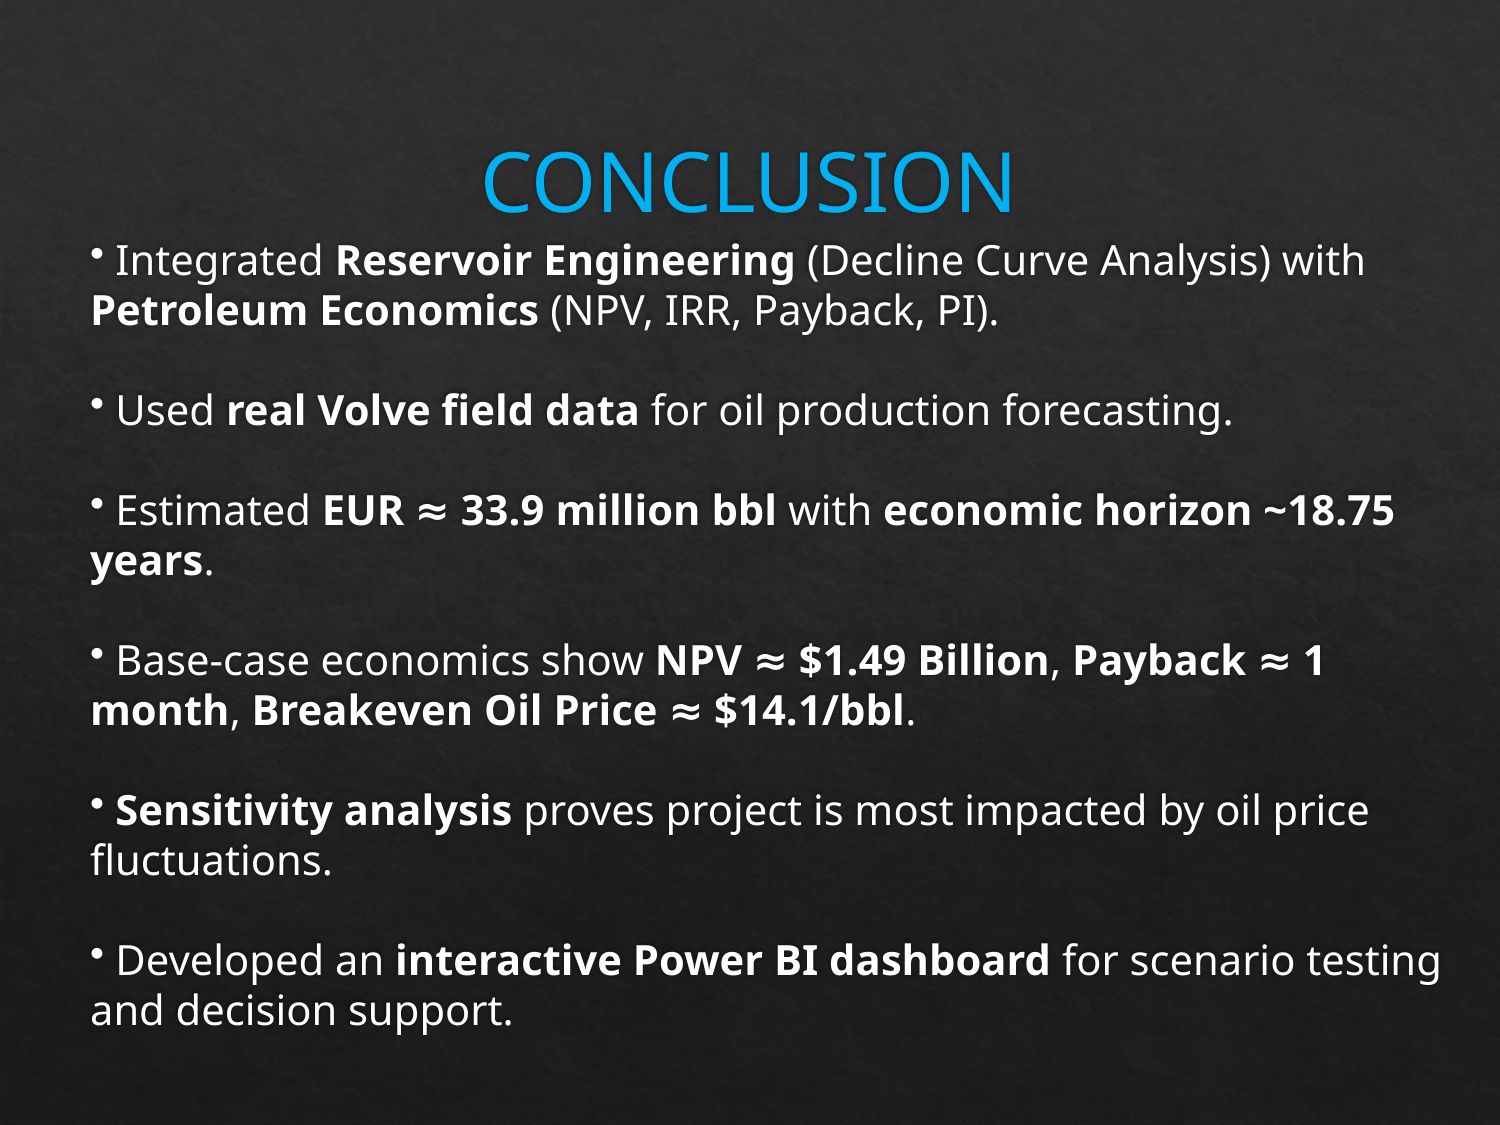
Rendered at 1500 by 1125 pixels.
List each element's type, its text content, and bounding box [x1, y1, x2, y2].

list Integrated Reservoir Engineering (Decline Curve Analysis) with Petroleum Economics (NPV, IRR, Payback, PI). Used real Volve field data for oil production forecasting. Estimated EUR ≈ 33.9 million bbl with economic horizon ~18.75 years. Base-case economics show NPV ≈ $1.49 Billion, Payback ≈ 1 month, Breakeven Oil Price ≈ $14.1/bbl. Sensitivity analysis proves project is most impacted by oil price fluctuations. Developed an interactive Power BI dashboard for scenario testing and decision support. [75, 226, 1471, 1042]
title CONCLUSION [112, 99, 1387, 222]
